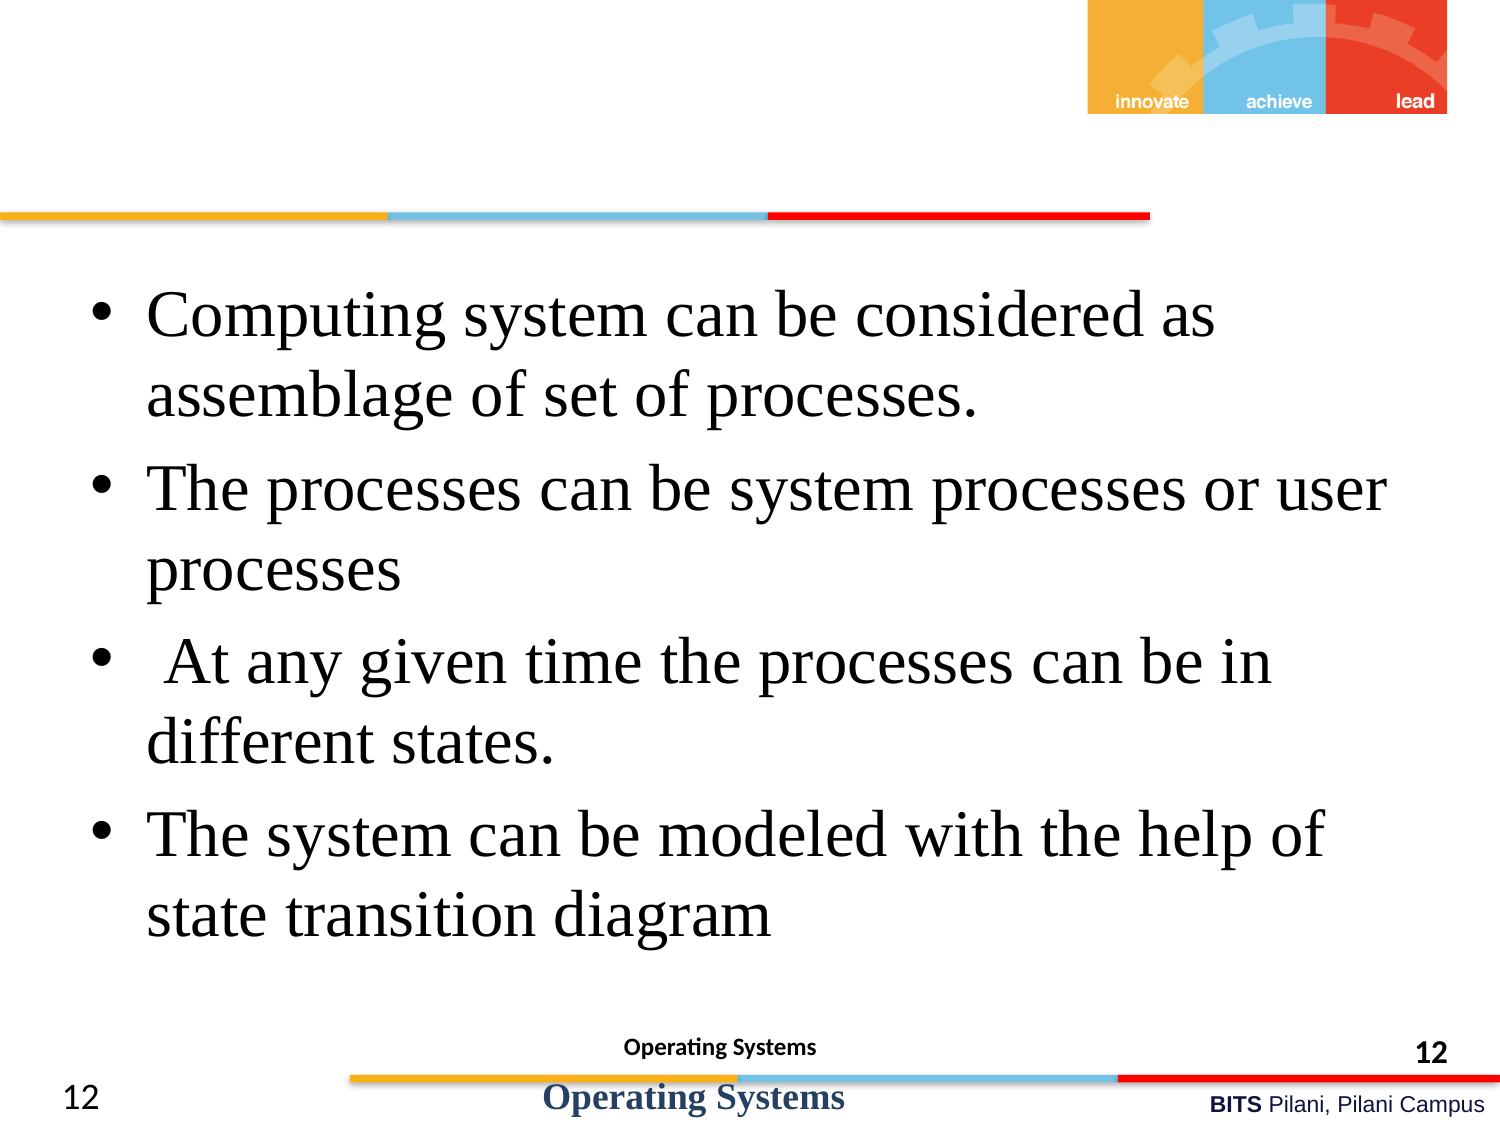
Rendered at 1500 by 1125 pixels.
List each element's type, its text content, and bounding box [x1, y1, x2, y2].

list Computing system can be considered as assemblage of set of processes. The processes can be system processes or user processes At any given time the processes can be in different states. The system can be modeled with the help of state transition diagram [75, 262, 1425, 1005]
picture [1087, 0, 1448, 114]
slide_number 12 [1399, 1023, 1500, 1072]
footer Operating Systems [360, 1023, 1081, 1084]
